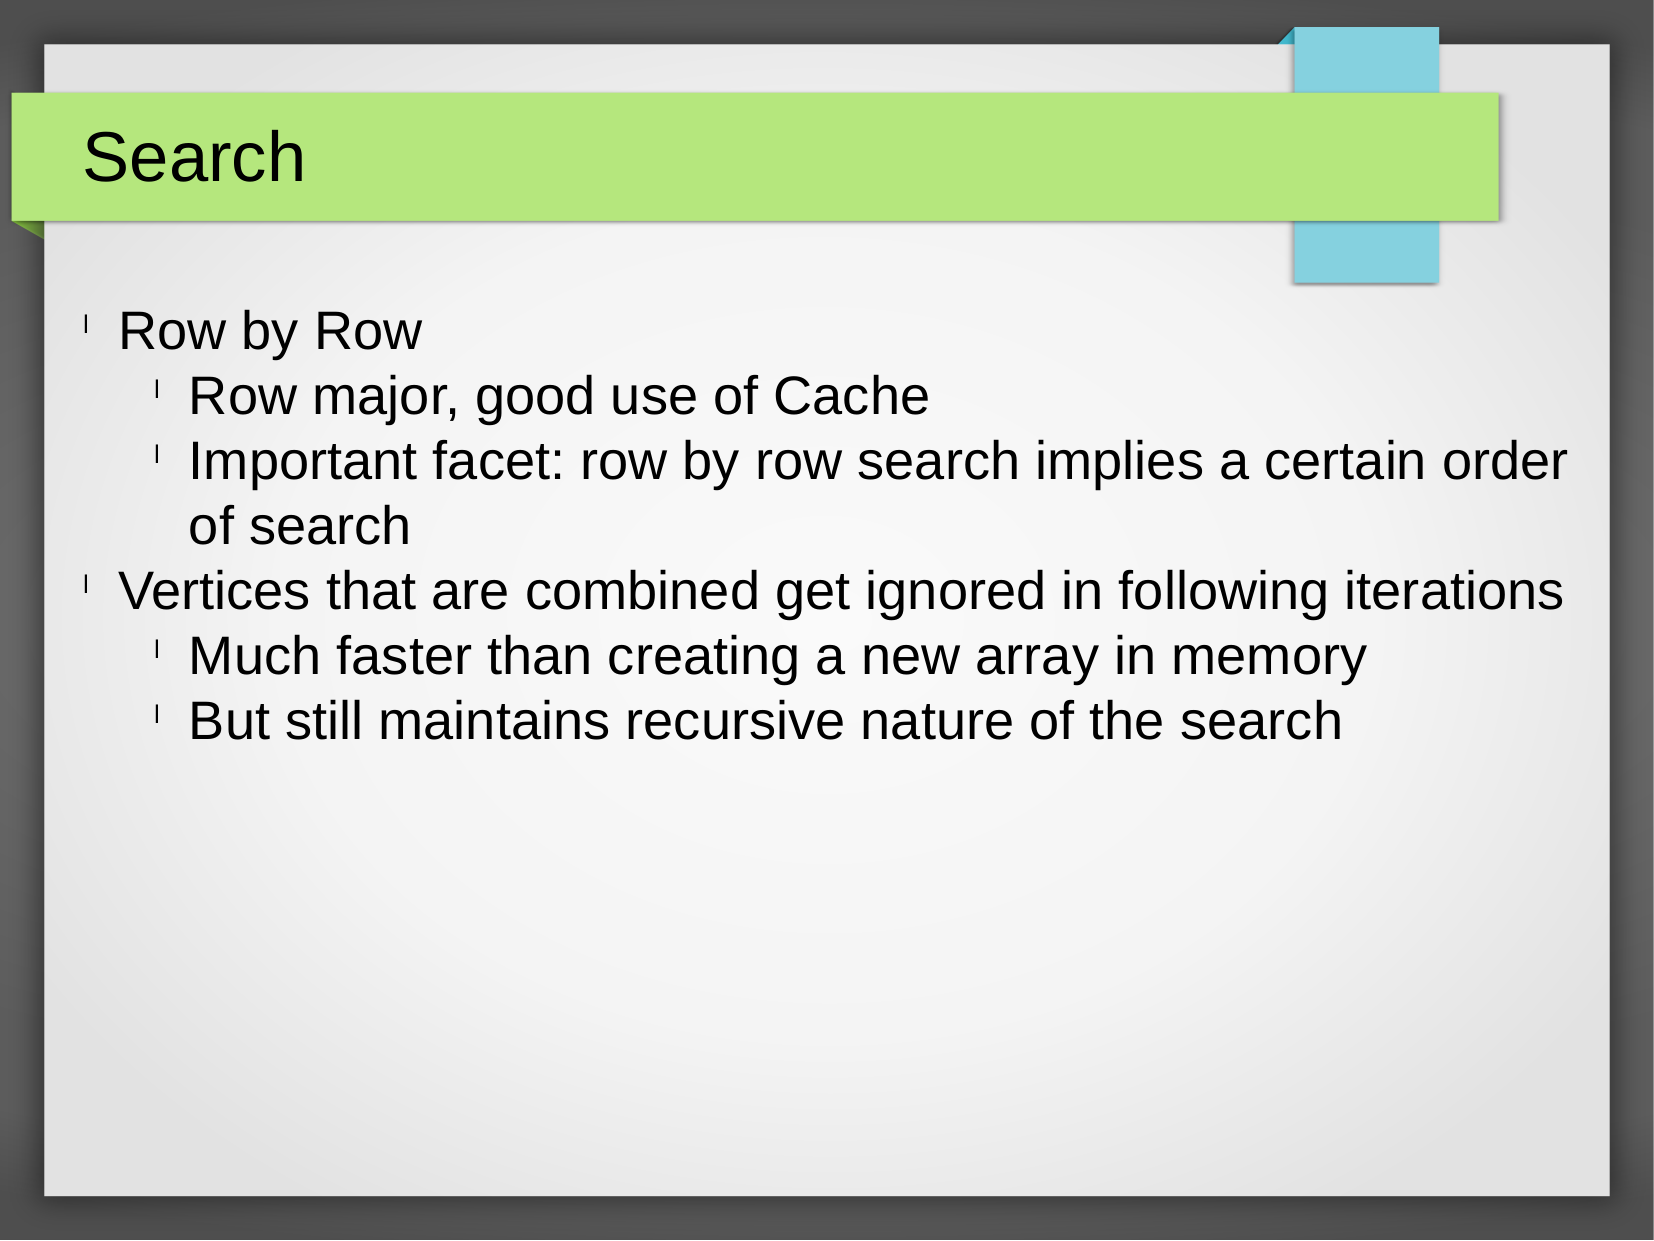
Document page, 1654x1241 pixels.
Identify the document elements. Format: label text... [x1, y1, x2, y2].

text_box Search [82, 94, 1264, 213]
picture [0, 0, 1654, 1240]
text_box Row by Row Row major, good use of Cache Important facet: row by row search implies a certain order of search Vertices that are combined get ignored in following iterations Much faster than creating a new array in memory But still maintains recursive nature of the search [82, 295, 1571, 1015]
